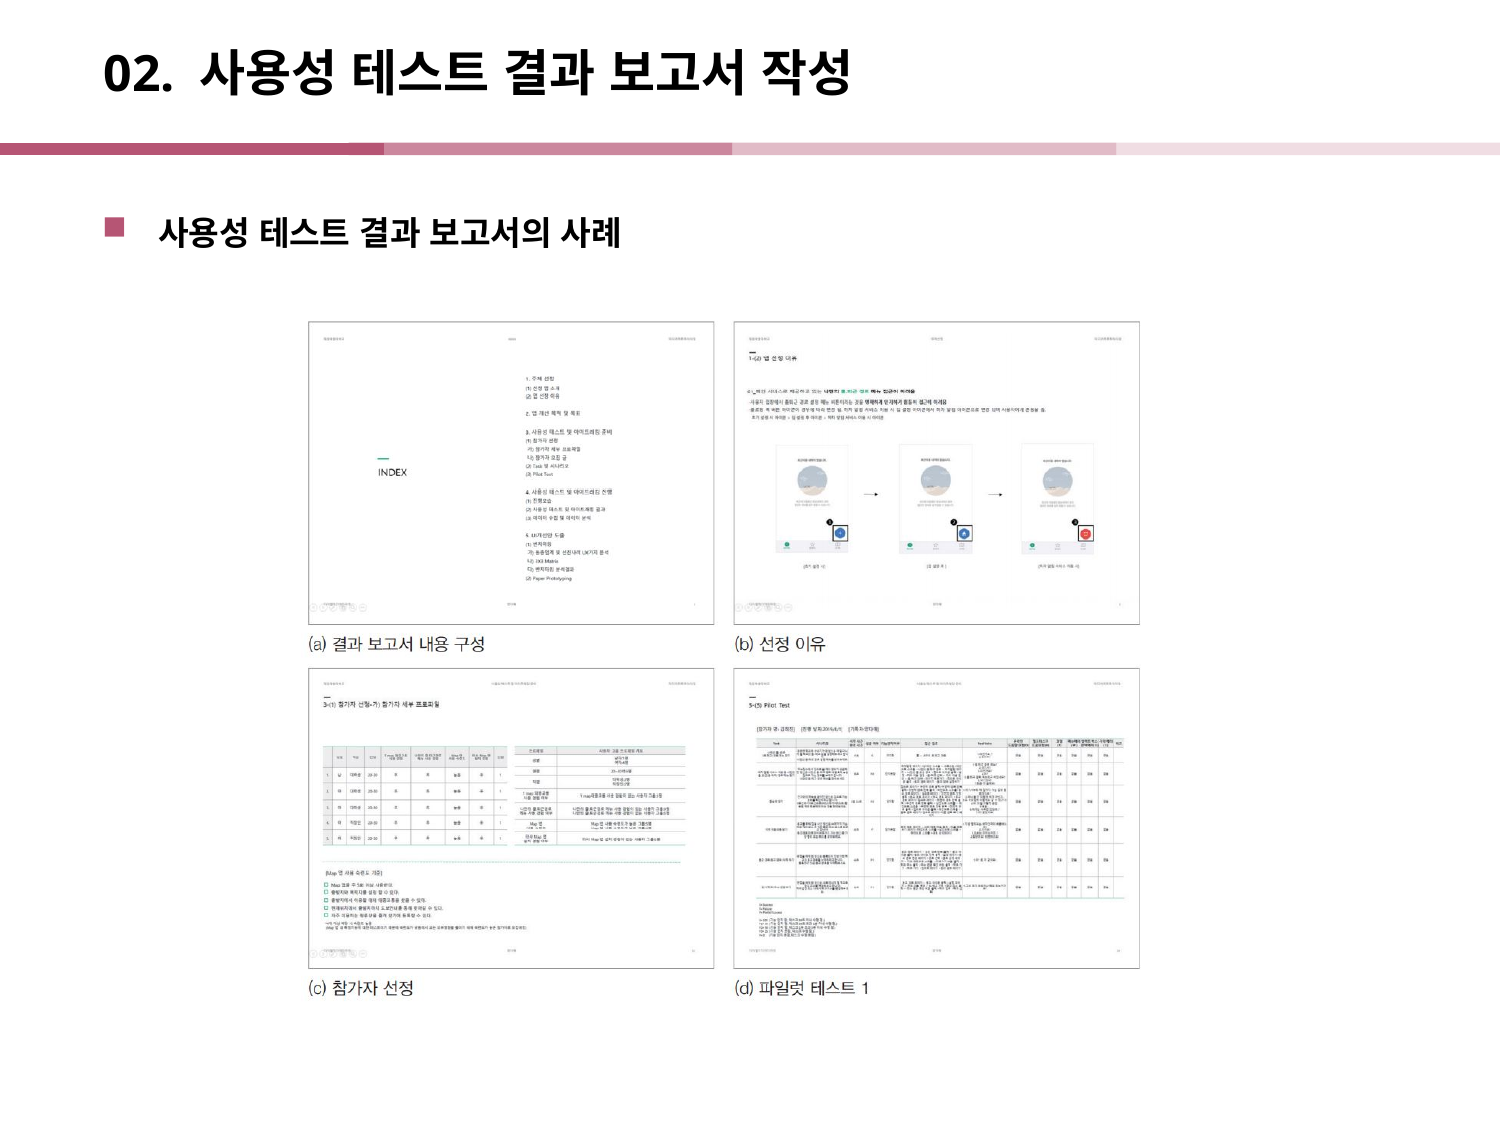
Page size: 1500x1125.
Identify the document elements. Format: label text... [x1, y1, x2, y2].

title 02. 사용성 테스트 결과 보고서 작성 [88, 30, 1329, 121]
list 사용성 테스트 결과 보고서의 사례 [86, 184, 1459, 1071]
picture [301, 314, 1146, 1002]
